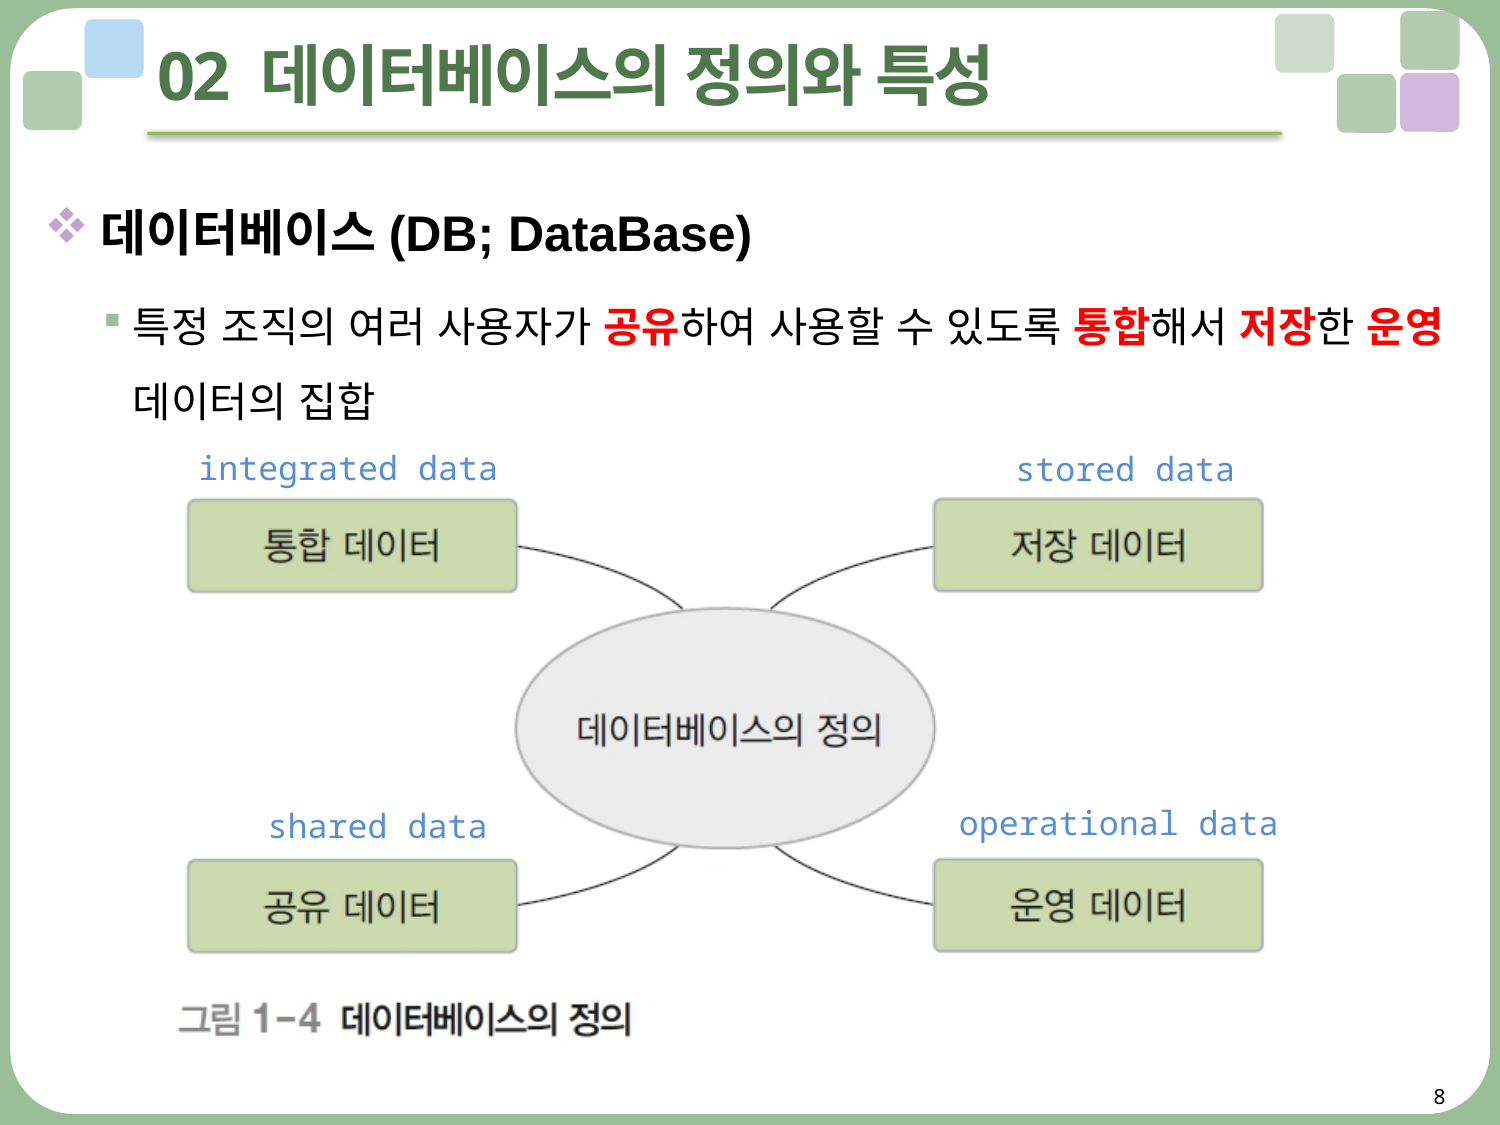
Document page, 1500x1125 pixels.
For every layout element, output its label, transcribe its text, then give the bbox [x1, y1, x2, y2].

picture [0, 0, 1500, 1125]
text_box stored data [1000, 440, 1251, 469]
title 02 데이터베이스의 정의와 특성 [142, 25, 1459, 123]
list 데이터베이스(DB; DataBase) 특정 조직의 여러 사용자가 공유하여 사용할 수 있도록 통합해서 저장한 운영 데이터의 집합 [29, 163, 1467, 1074]
text_box integrated data [183, 439, 514, 469]
